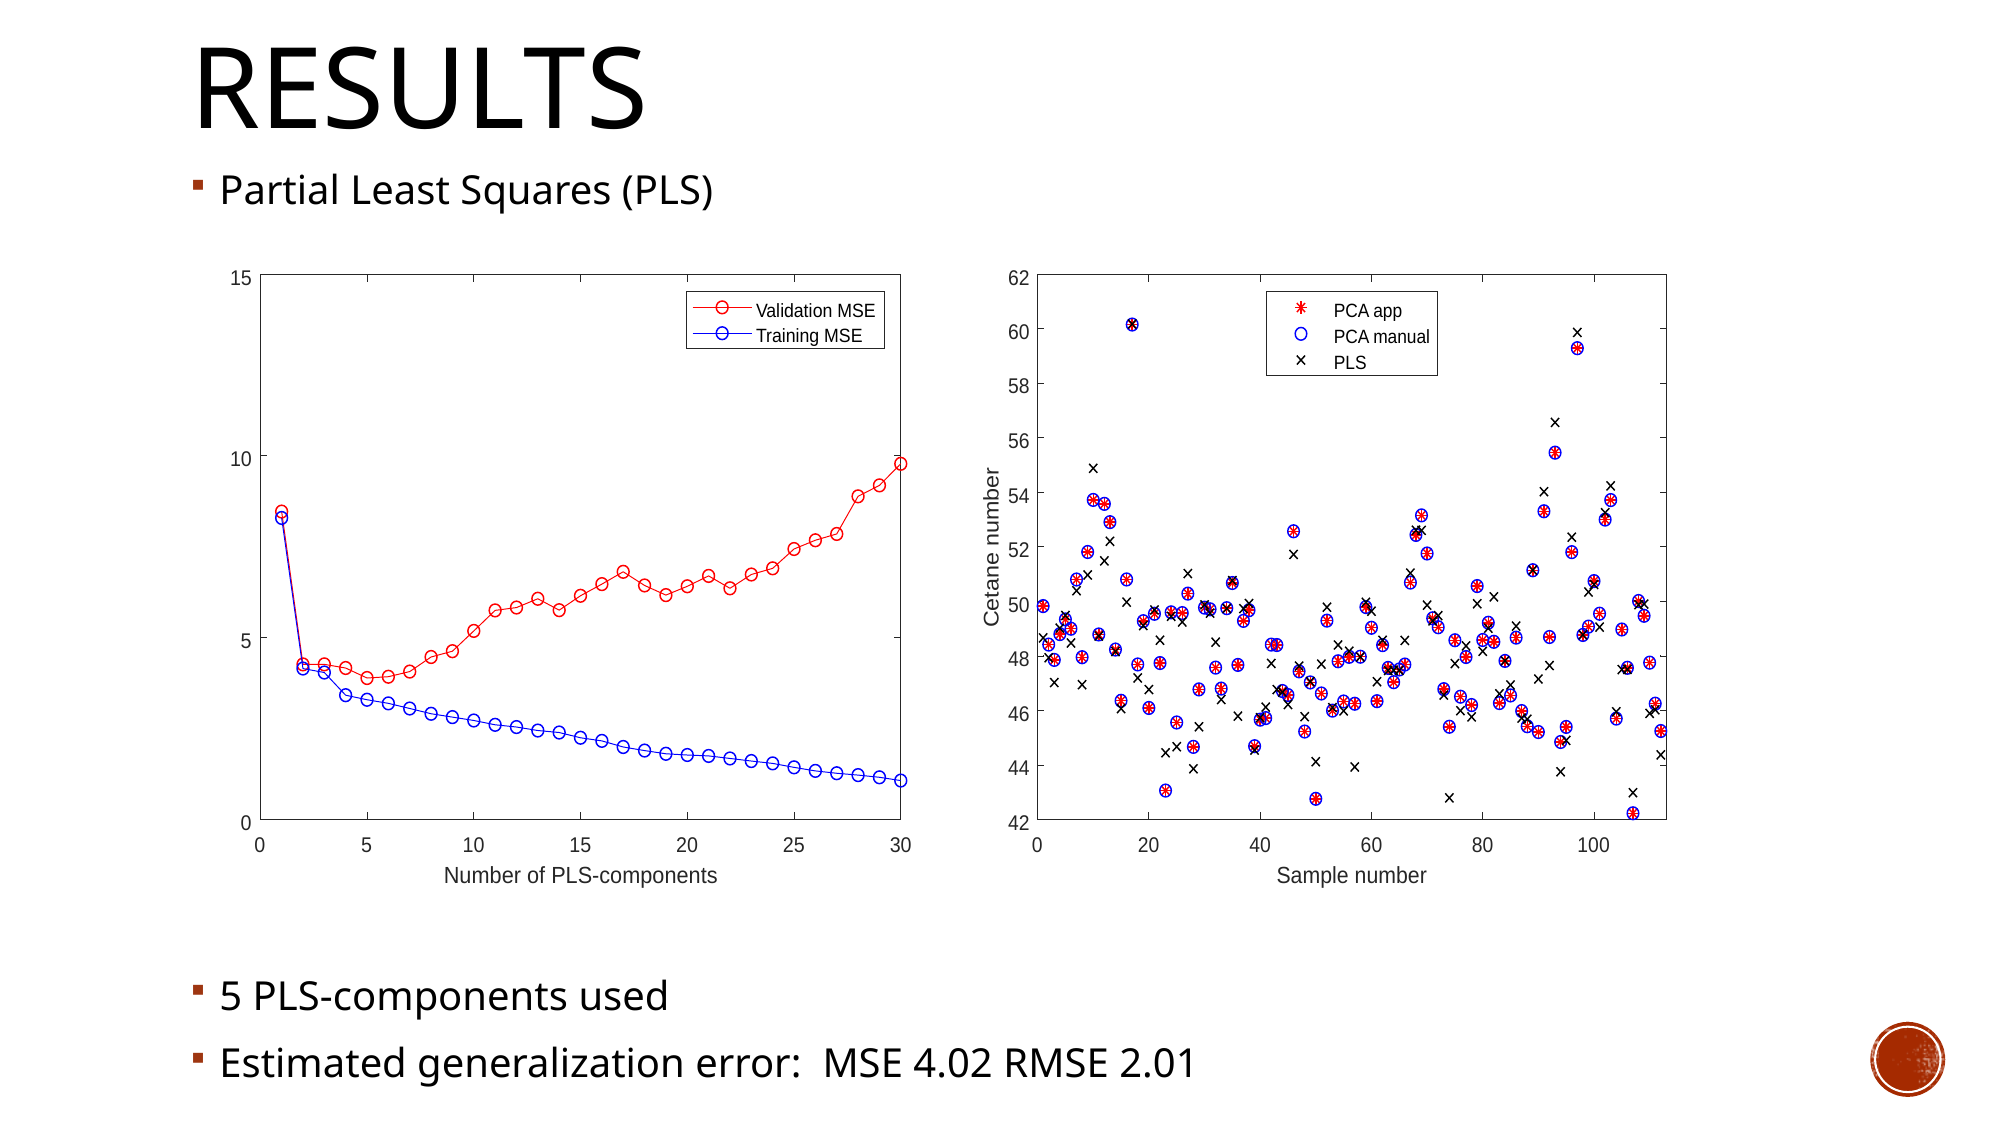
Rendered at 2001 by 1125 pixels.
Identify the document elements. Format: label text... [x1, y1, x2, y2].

picture [155, 225, 1741, 891]
list Partial Least Squares (PLS) 5 PLS-components used Estimated generalization error: MSE 4.02 RMSE 2.01 [175, 162, 1826, 1095]
title Results [175, 0, 1826, 162]
